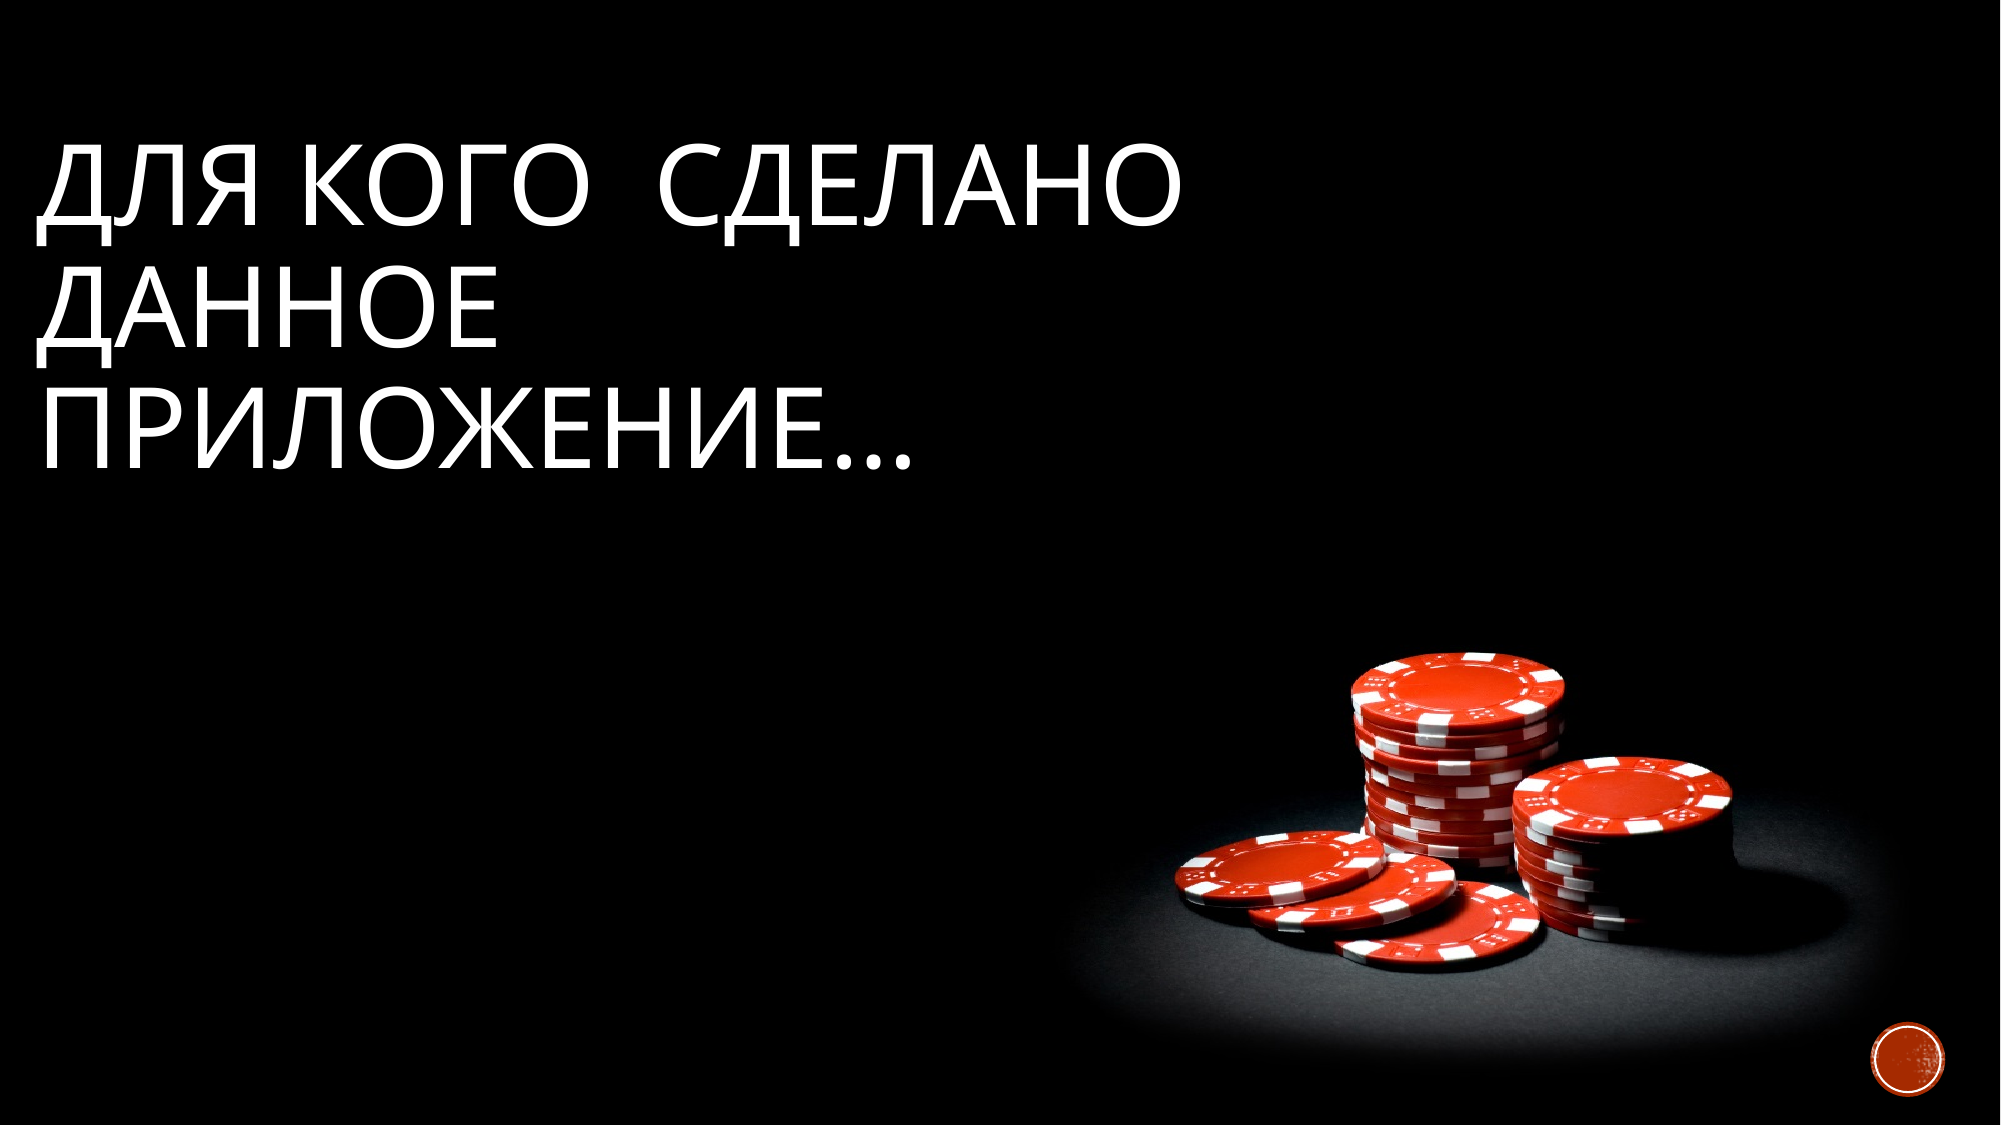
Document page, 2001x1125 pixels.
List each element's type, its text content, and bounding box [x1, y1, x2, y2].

title Для кого сделано данное приложение… [21, 54, 1317, 568]
picture [0, 0, 2001, 1125]
